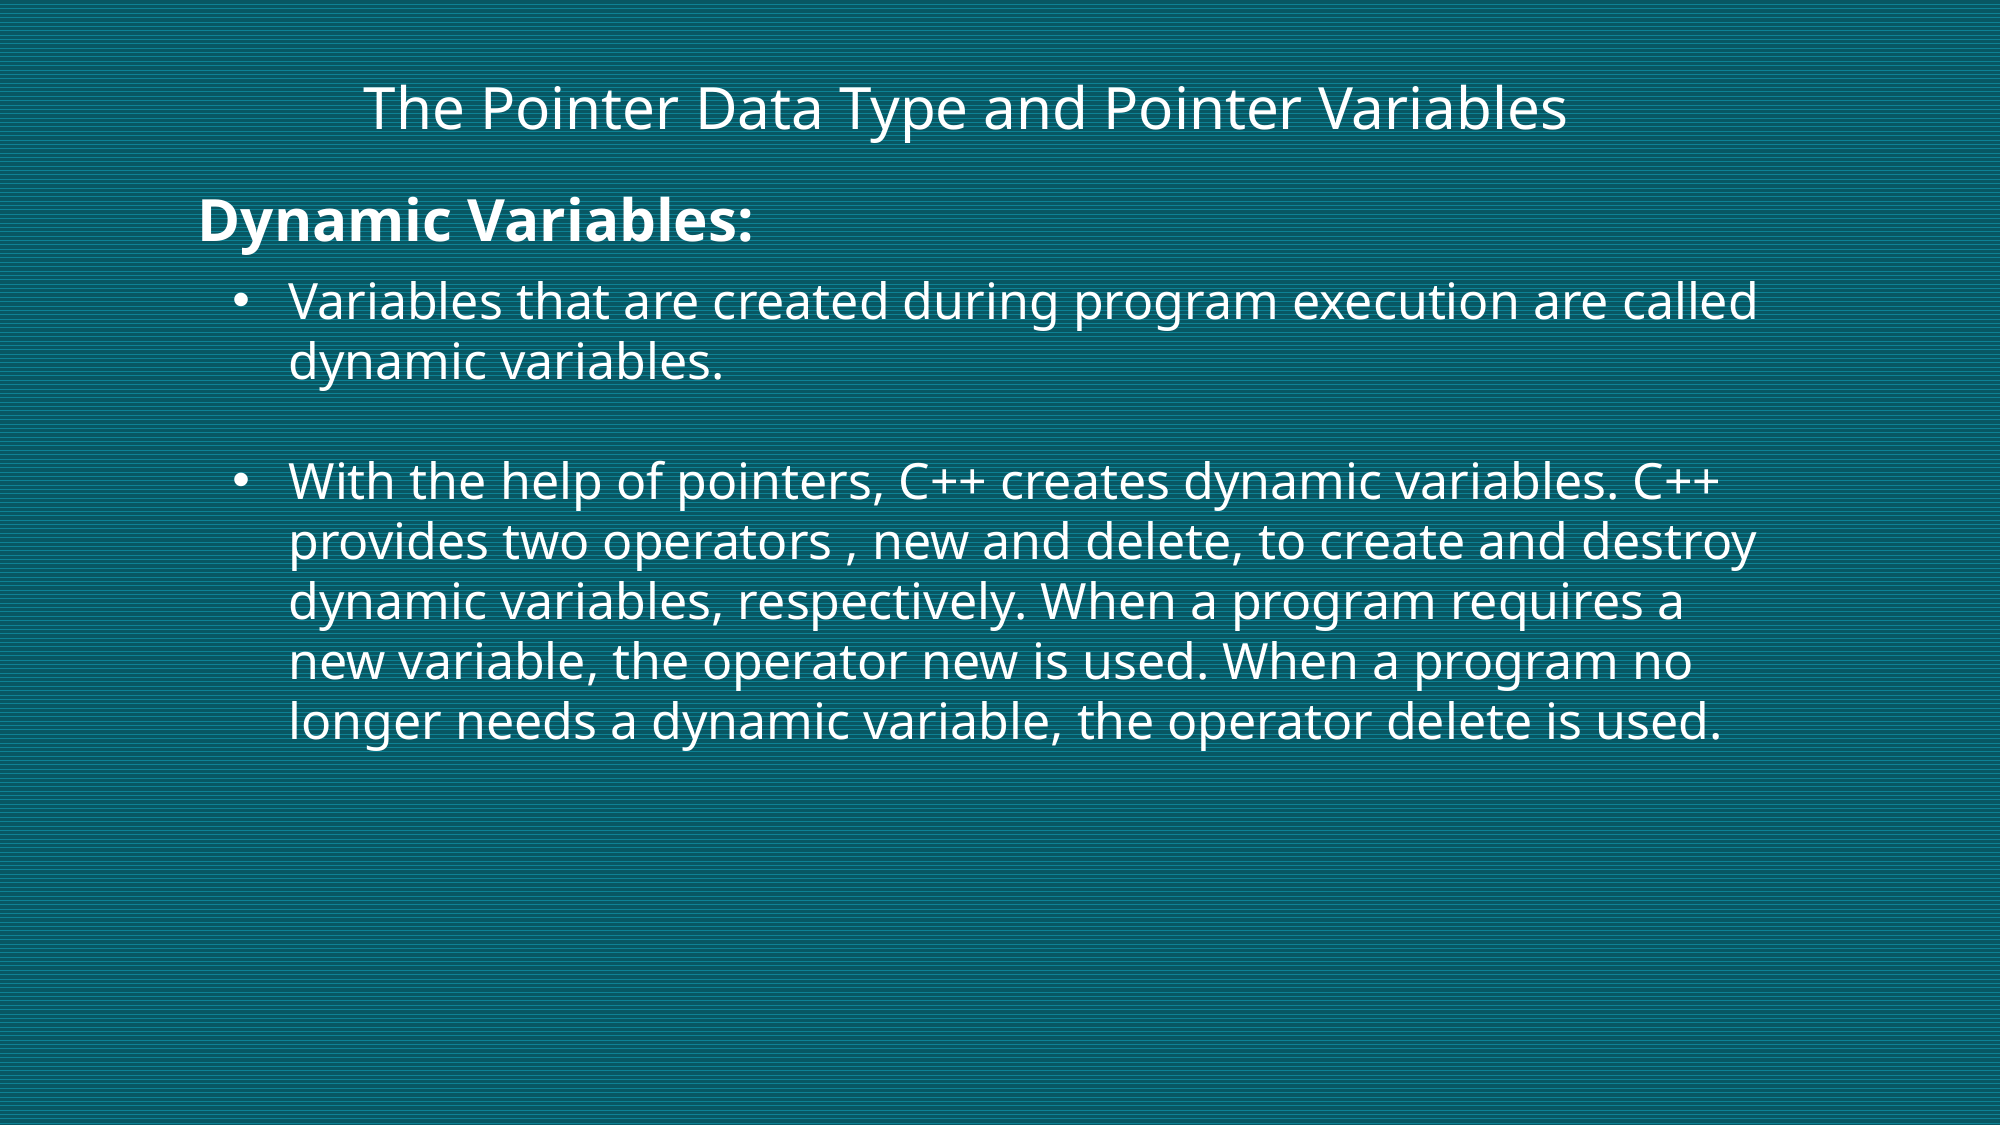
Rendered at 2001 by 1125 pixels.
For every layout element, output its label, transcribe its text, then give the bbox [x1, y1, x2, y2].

text_box Variables that are created during program execution are called dynamic variables. With the help of pointers, C++ creates dynamic variables. C++ provides two operators , new and delete, to create and destroy dynamic variables, respectively. When a program requires a new variable, the operator new is used. When a program no longer needs a dynamic variable, the operator delete is used. [217, 261, 1794, 817]
text_box The Pointer Data Type and Pointer Variables [217, 63, 1640, 149]
text_box Dynamic Variables: [0, 176, 1150, 261]
